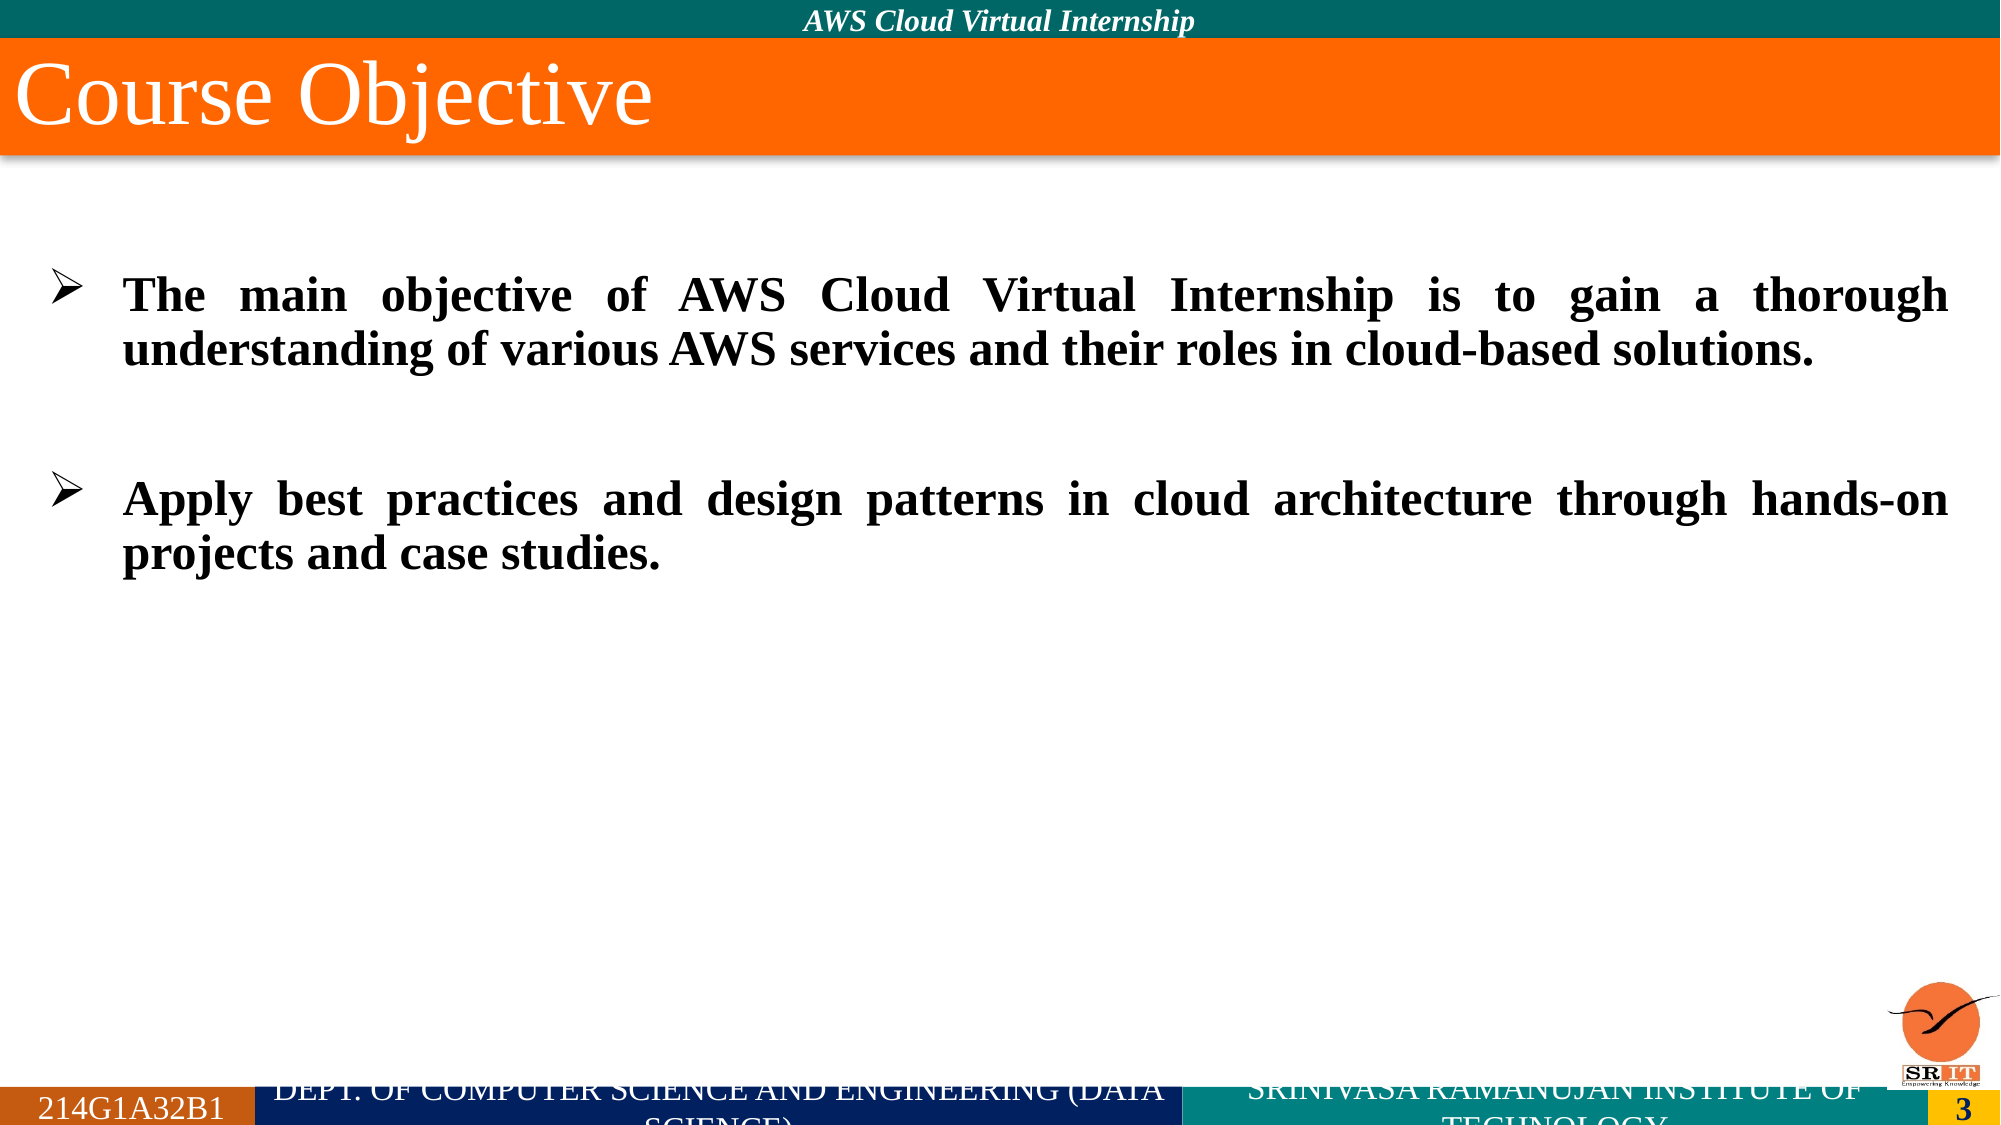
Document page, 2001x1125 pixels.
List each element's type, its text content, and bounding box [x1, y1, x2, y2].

title Course Objective [0, 38, 2000, 156]
list The main objective of AWS Cloud Virtual Internship is to gain a thorough understanding of various AWS services and their roles in cloud-based solutions. Apply best practices and design patterns in cloud architecture through hands-on projects and case studies. [32, 179, 1965, 1065]
picture [1887, 977, 2000, 1090]
